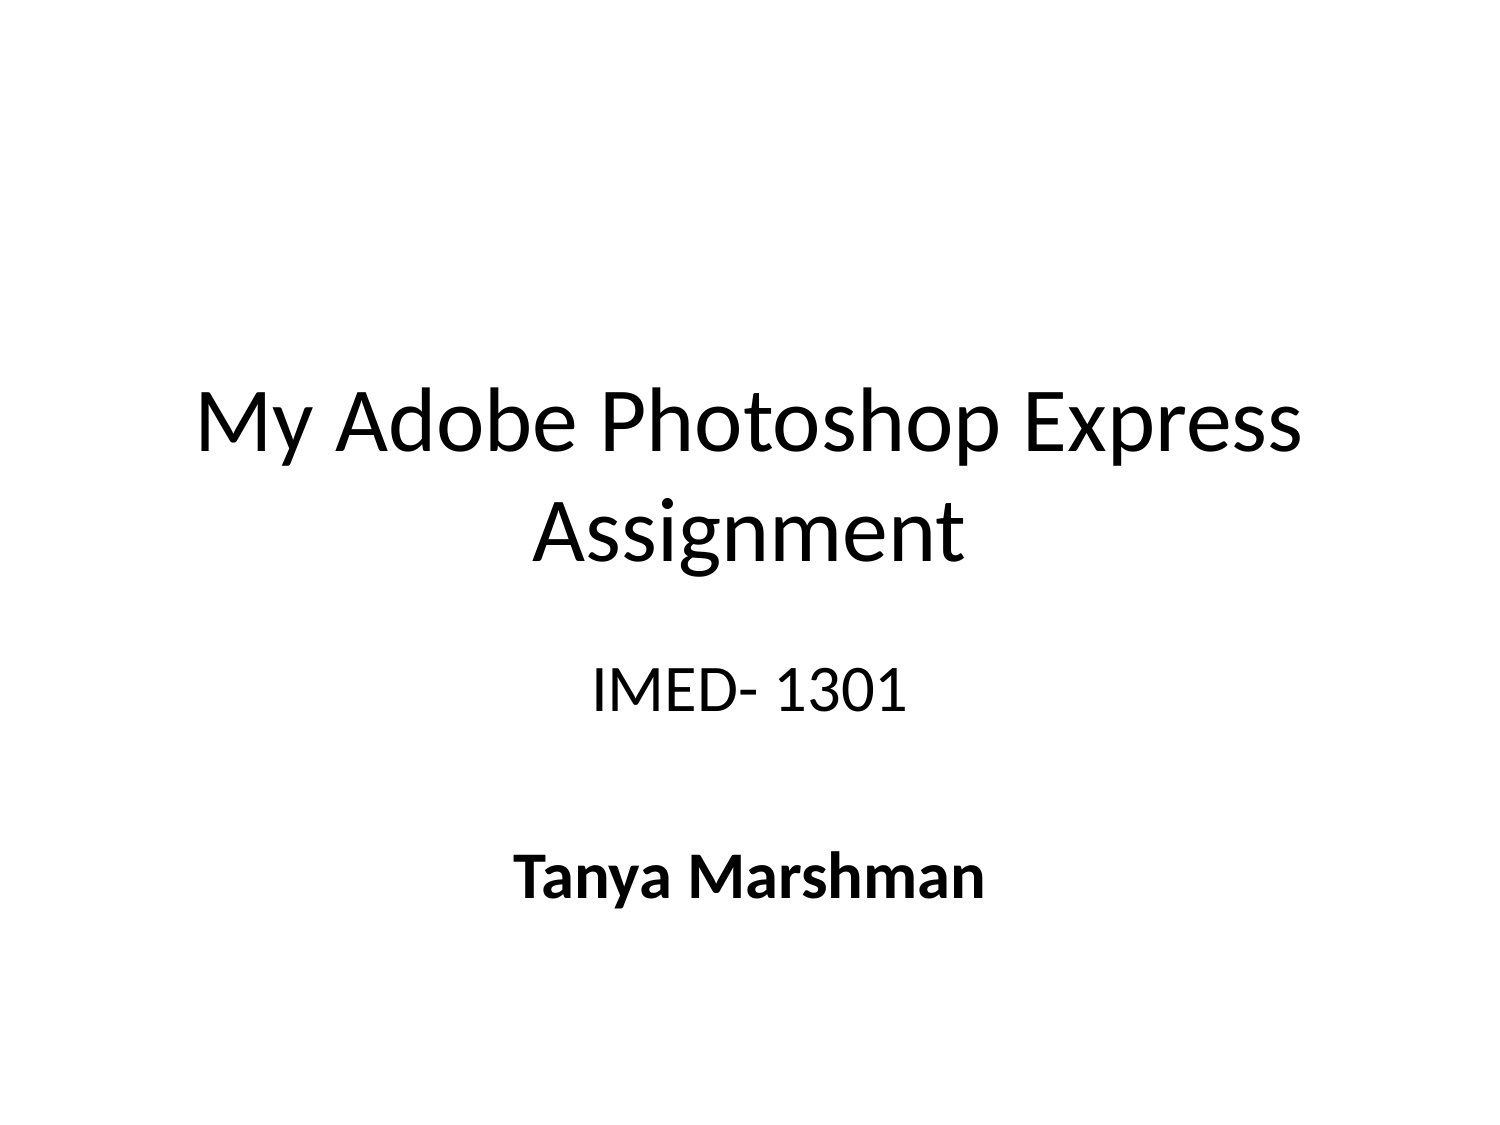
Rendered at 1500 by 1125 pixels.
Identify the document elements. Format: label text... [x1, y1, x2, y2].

subtitle IMED- 1301 Tanya Marshman [225, 637, 1275, 925]
title My Adobe Photoshop Express Assignment [112, 349, 1388, 591]
